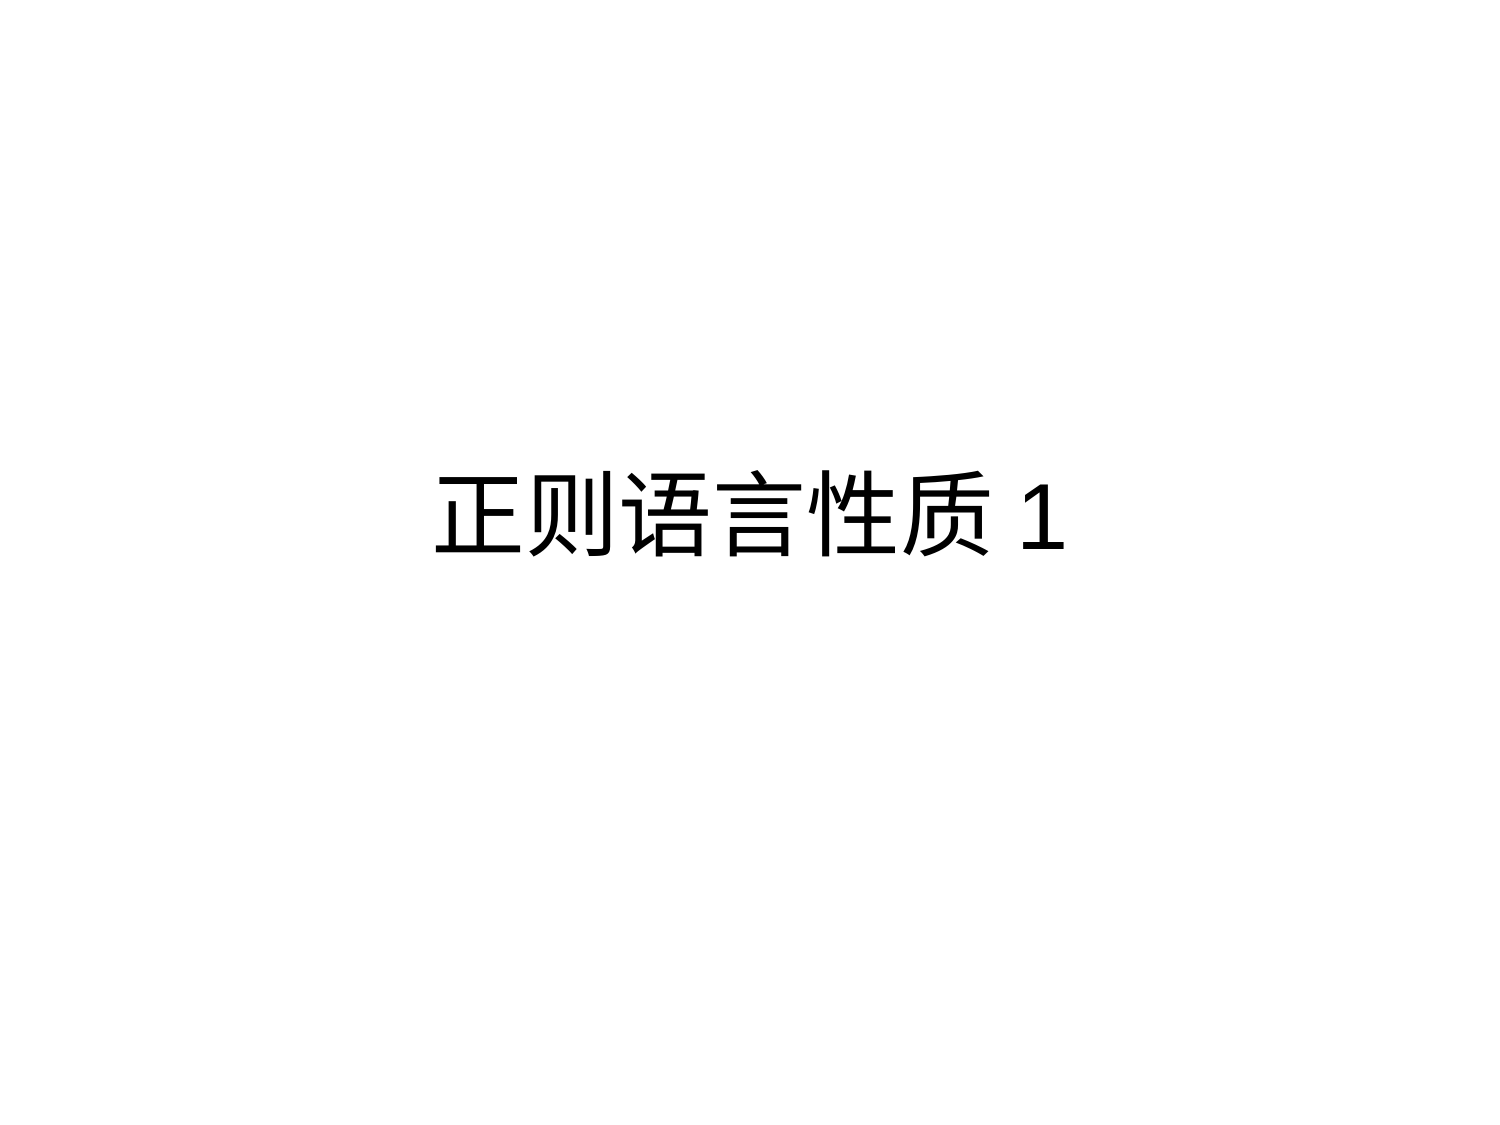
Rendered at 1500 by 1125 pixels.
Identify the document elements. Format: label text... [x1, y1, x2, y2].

title 正则语言性质1 [187, 183, 1313, 576]
